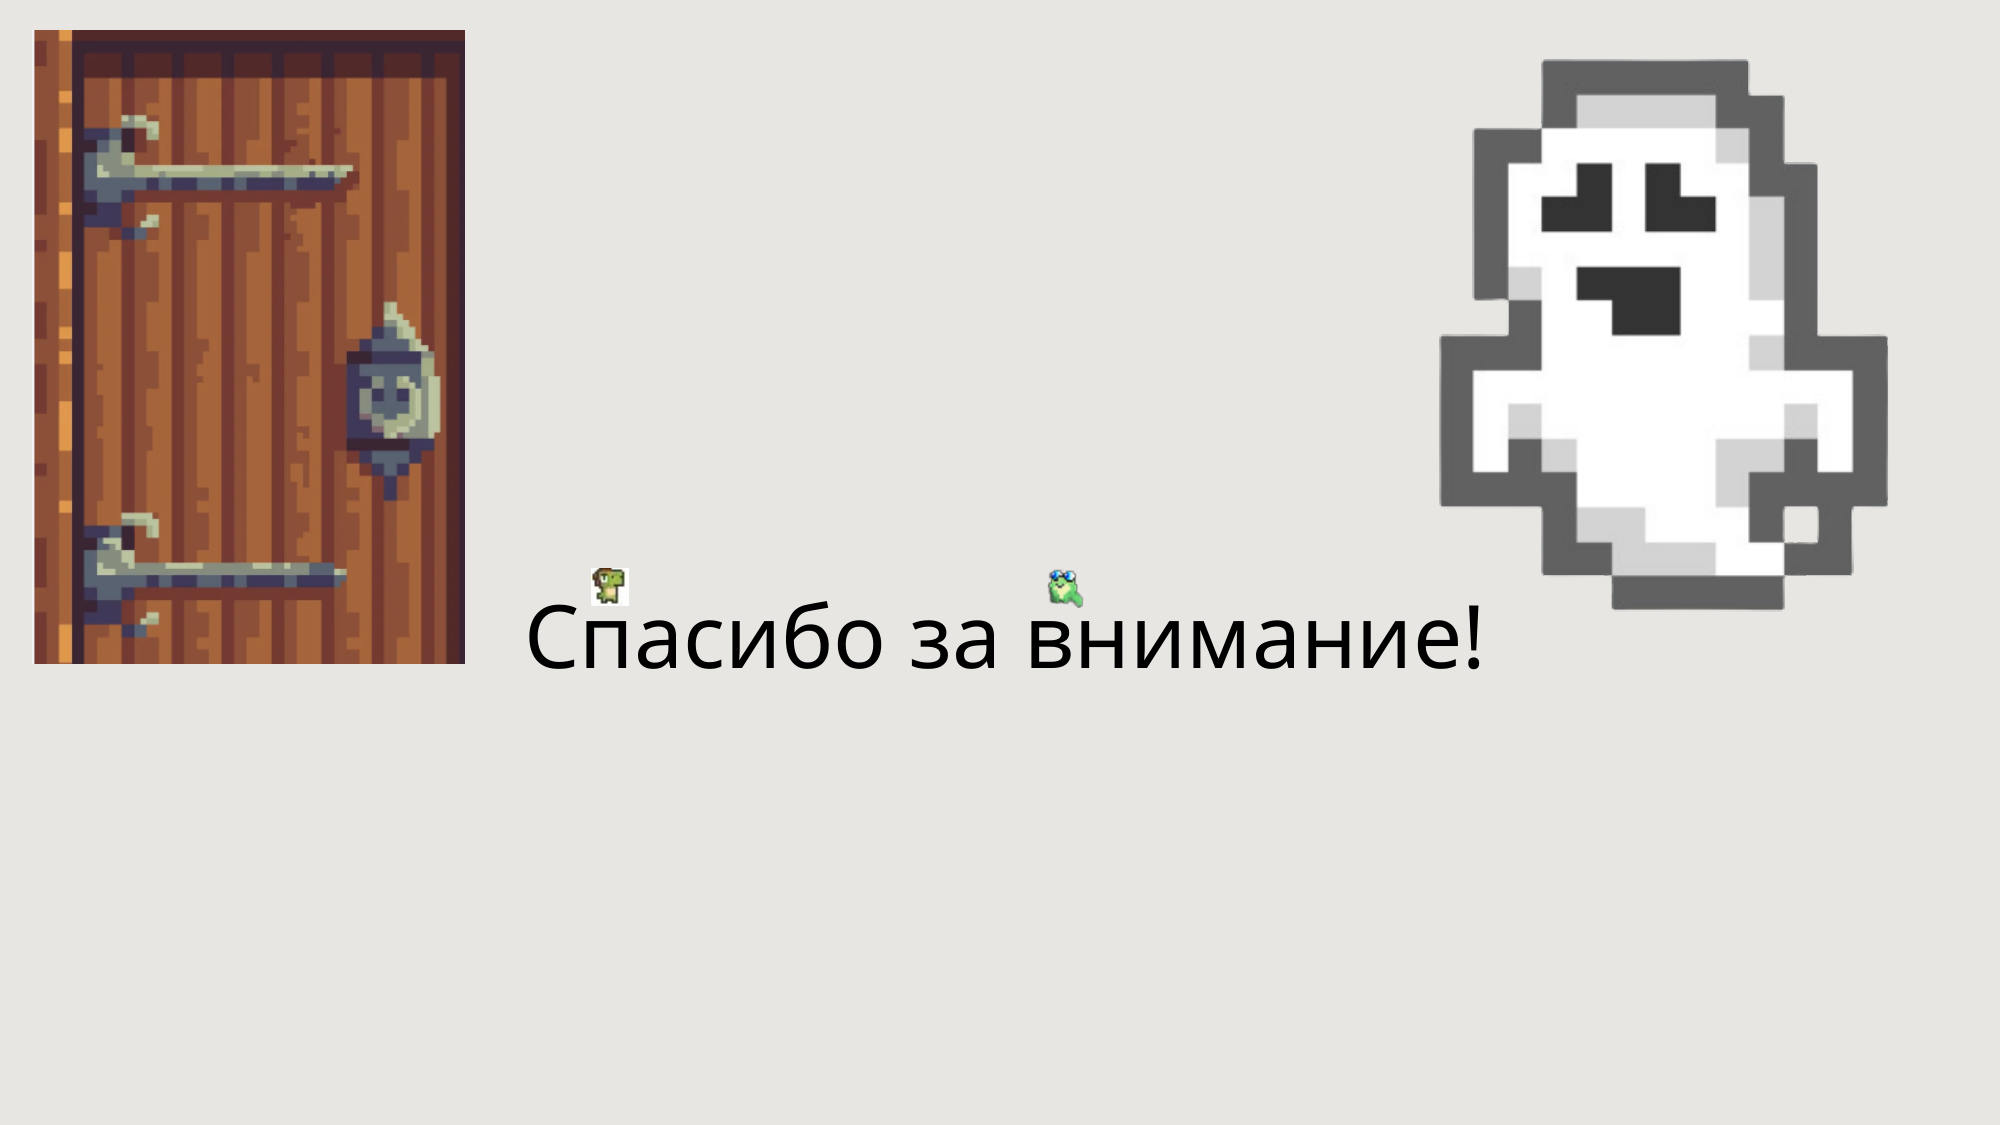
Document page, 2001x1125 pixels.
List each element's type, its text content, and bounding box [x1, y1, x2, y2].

picture [591, 567, 630, 606]
picture [32, 29, 465, 664]
picture [1418, 29, 1899, 635]
picture [1047, 568, 1086, 608]
text_box Спасибо за внимание! [509, 574, 1623, 694]
